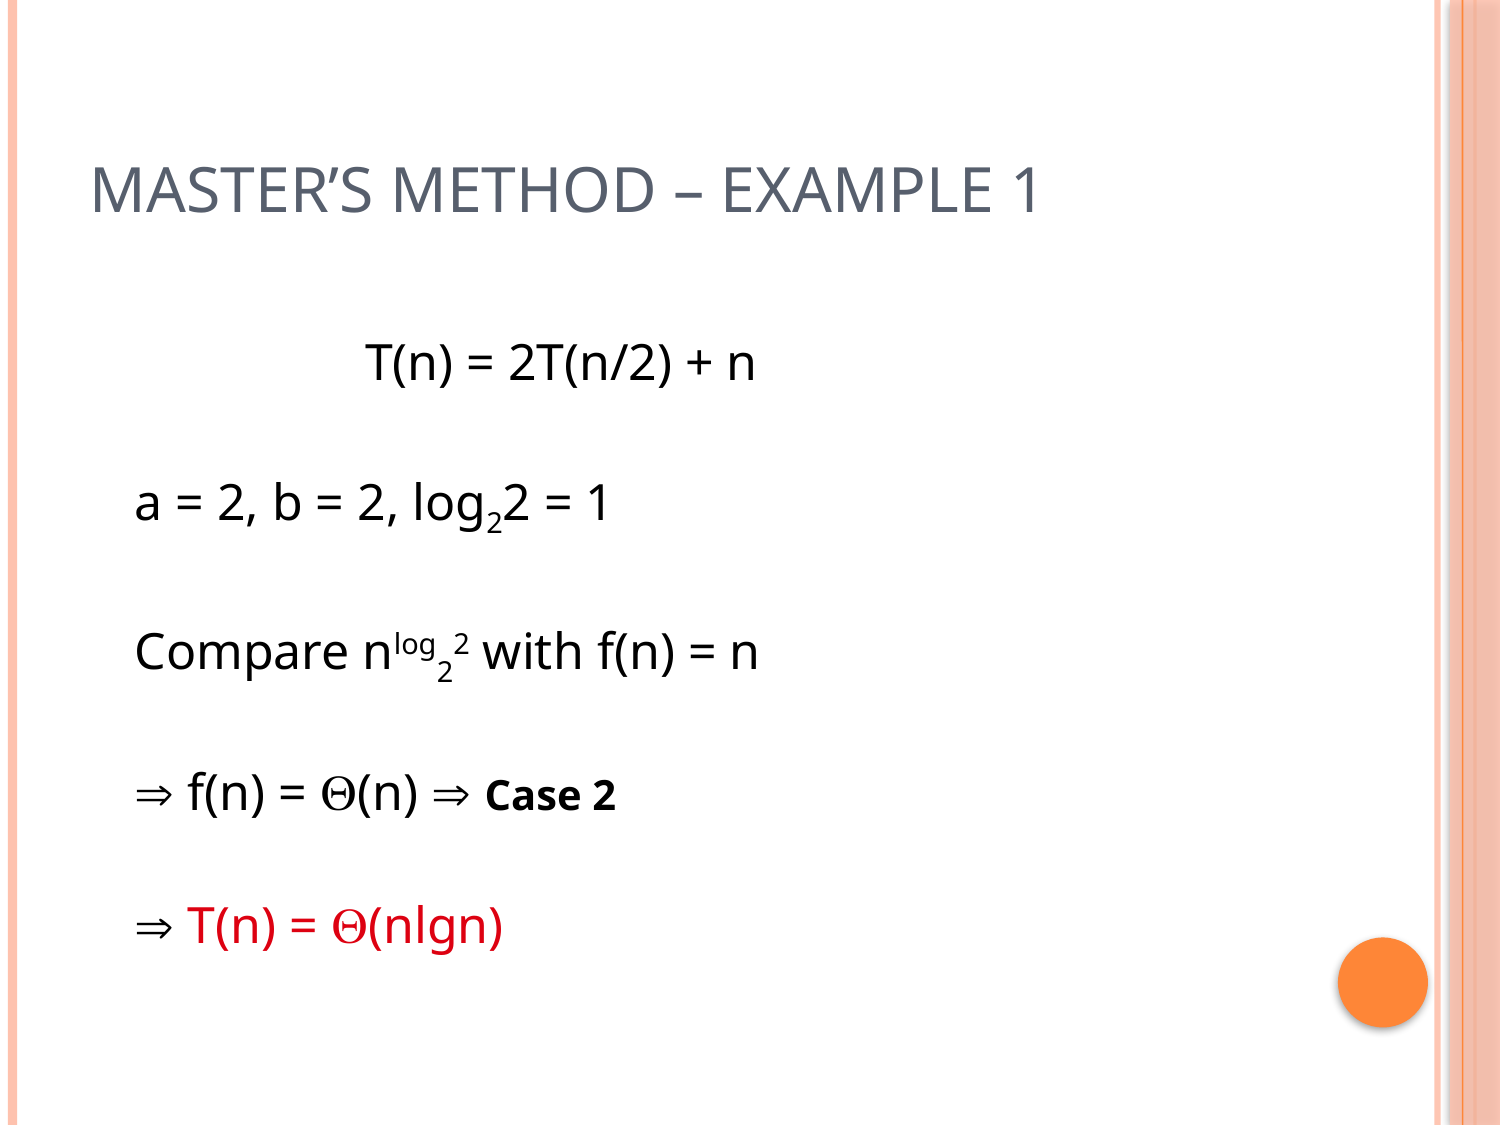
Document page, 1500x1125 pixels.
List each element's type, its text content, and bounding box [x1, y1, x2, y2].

list T(n) = 2T(n/2) + n a = 2, b = 2, log22 = 1 Compare nlog22 with f(n) = n  f(n) = (n)  Case 2  T(n) = (nlgn) [75, 262, 1300, 1062]
title Master’s method – Example 1 [75, 45, 1300, 233]
